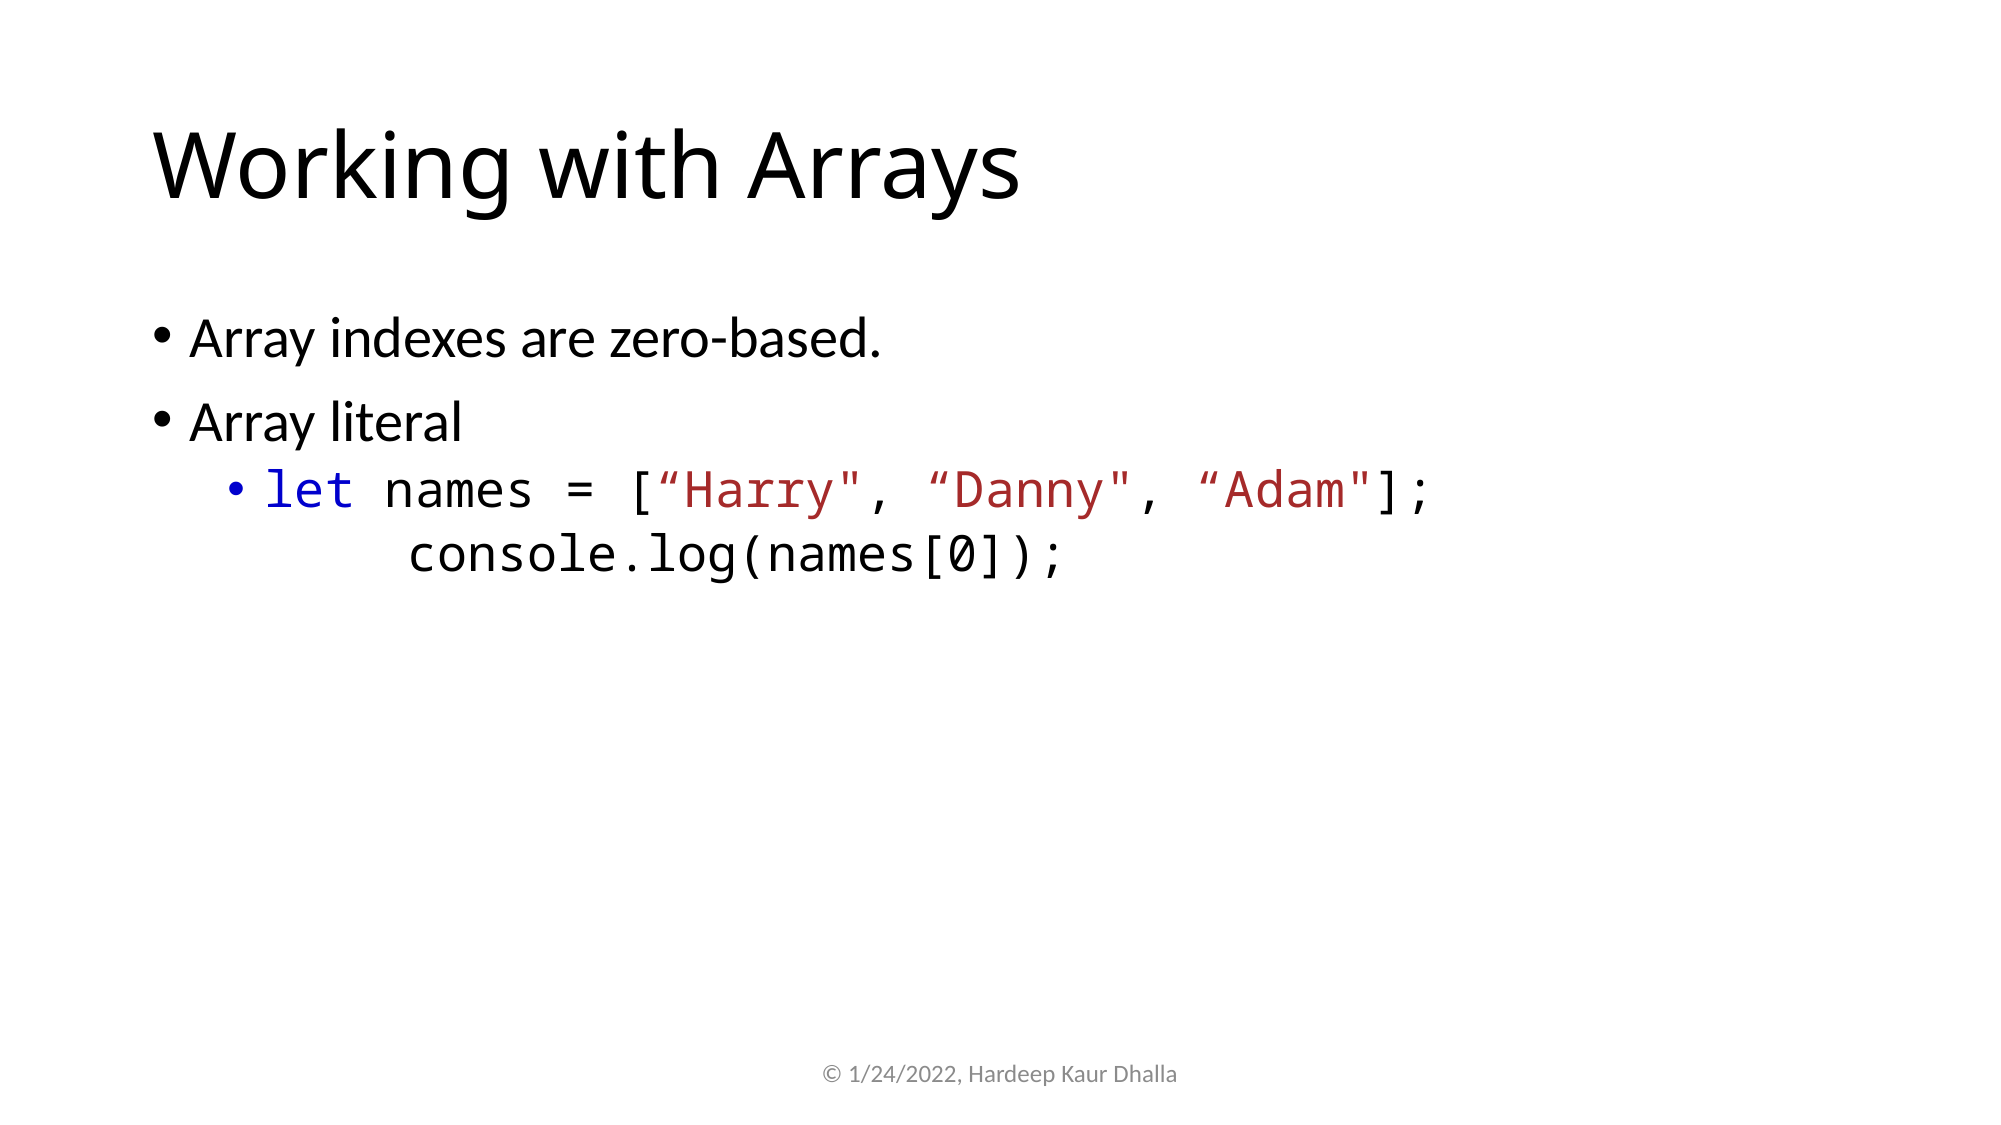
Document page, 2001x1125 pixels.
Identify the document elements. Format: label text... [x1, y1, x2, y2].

footer © 1/24/2022, Hardeep Kaur Dhalla [662, 1042, 1338, 1103]
title Working with Arrays [137, 59, 1863, 278]
list Array indexes are zero-based. Array literal let names = [“Harry", “Danny", “Adam"]; console.log(names[0]); [137, 299, 1863, 1014]
